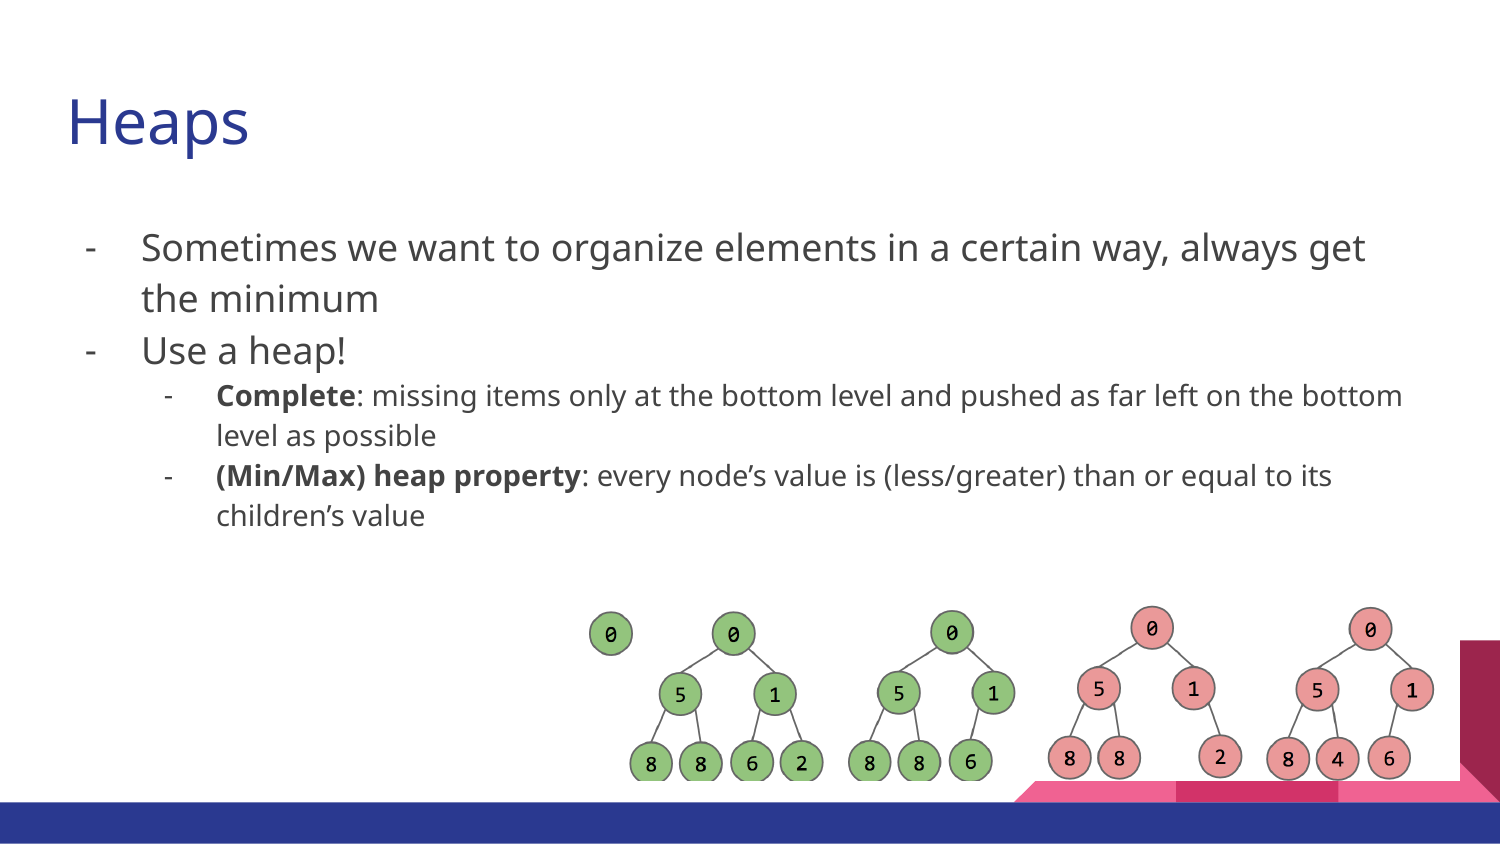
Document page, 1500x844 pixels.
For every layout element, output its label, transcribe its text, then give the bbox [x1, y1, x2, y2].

list Sometimes we want to organize elements in a certain way, always get the minimum Use a heap! Complete: missing items only at the bottom level and pushed as far left on the bottom level as possible (Min/Max) heap property: every node’s value is (less/greater) than or equal to its children’s value [51, 201, 1449, 750]
picture [579, 577, 1460, 781]
title Heaps [51, 67, 1449, 167]
